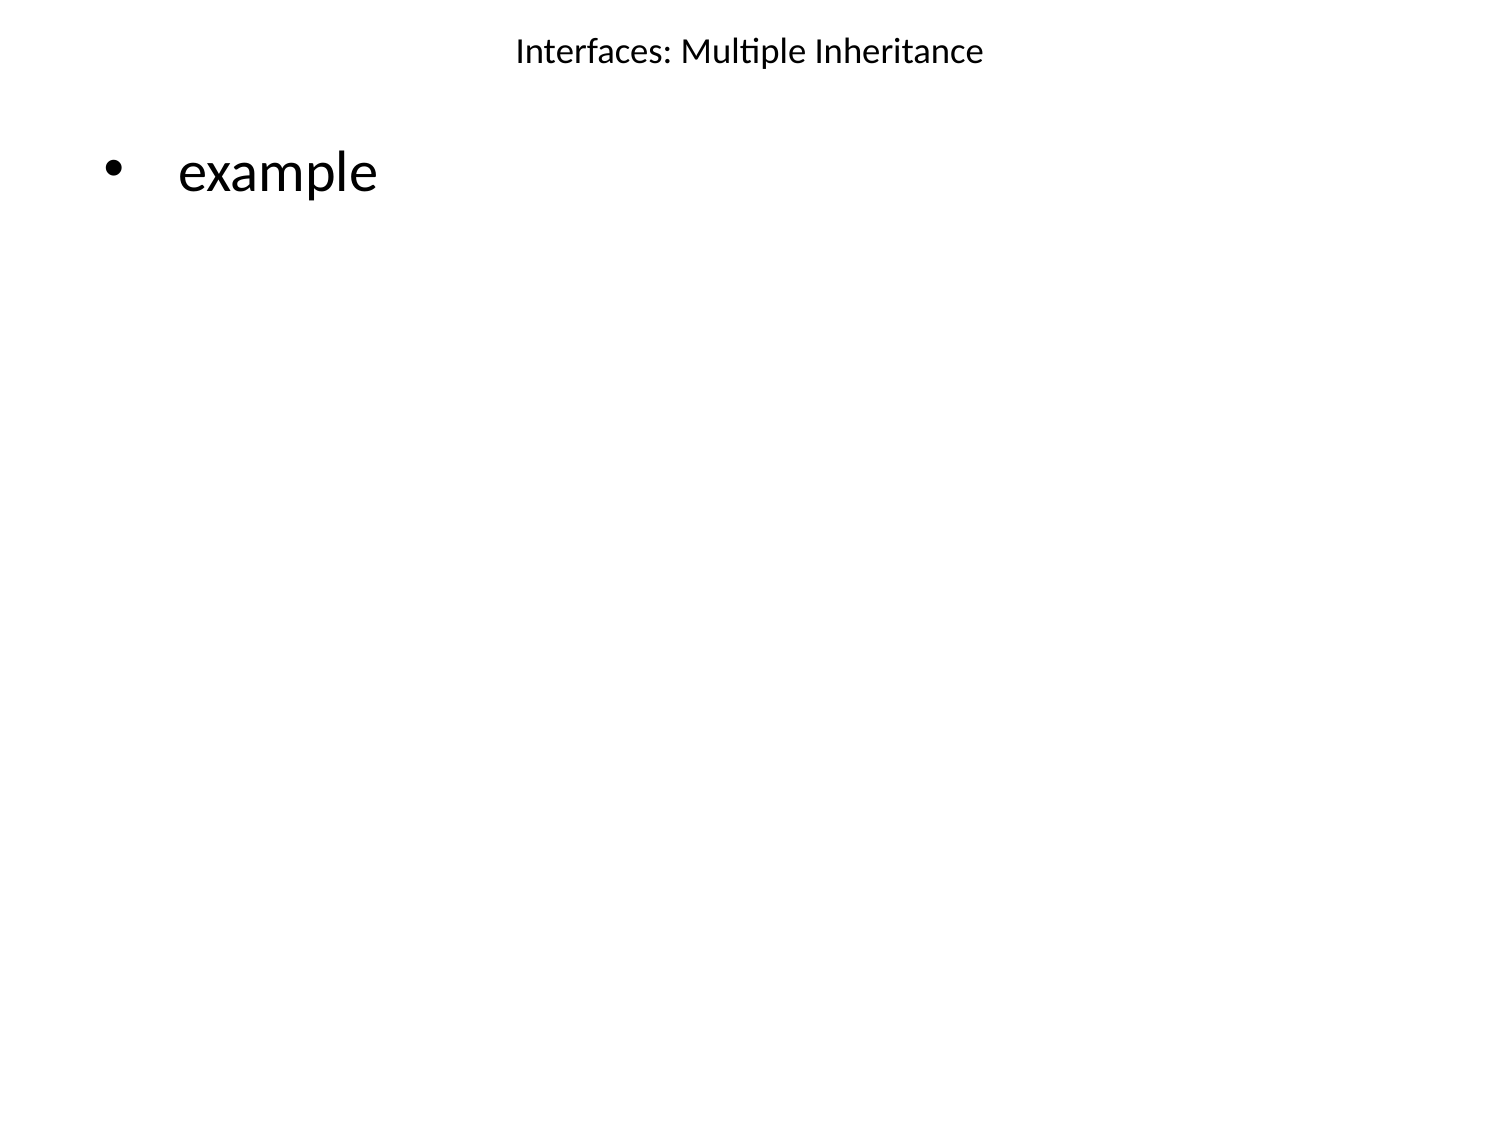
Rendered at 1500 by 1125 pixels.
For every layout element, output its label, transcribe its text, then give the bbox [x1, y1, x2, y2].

subtitle example [88, 125, 1447, 1071]
title Interfaces: Multiple Inheritance [112, 19, 1388, 79]
